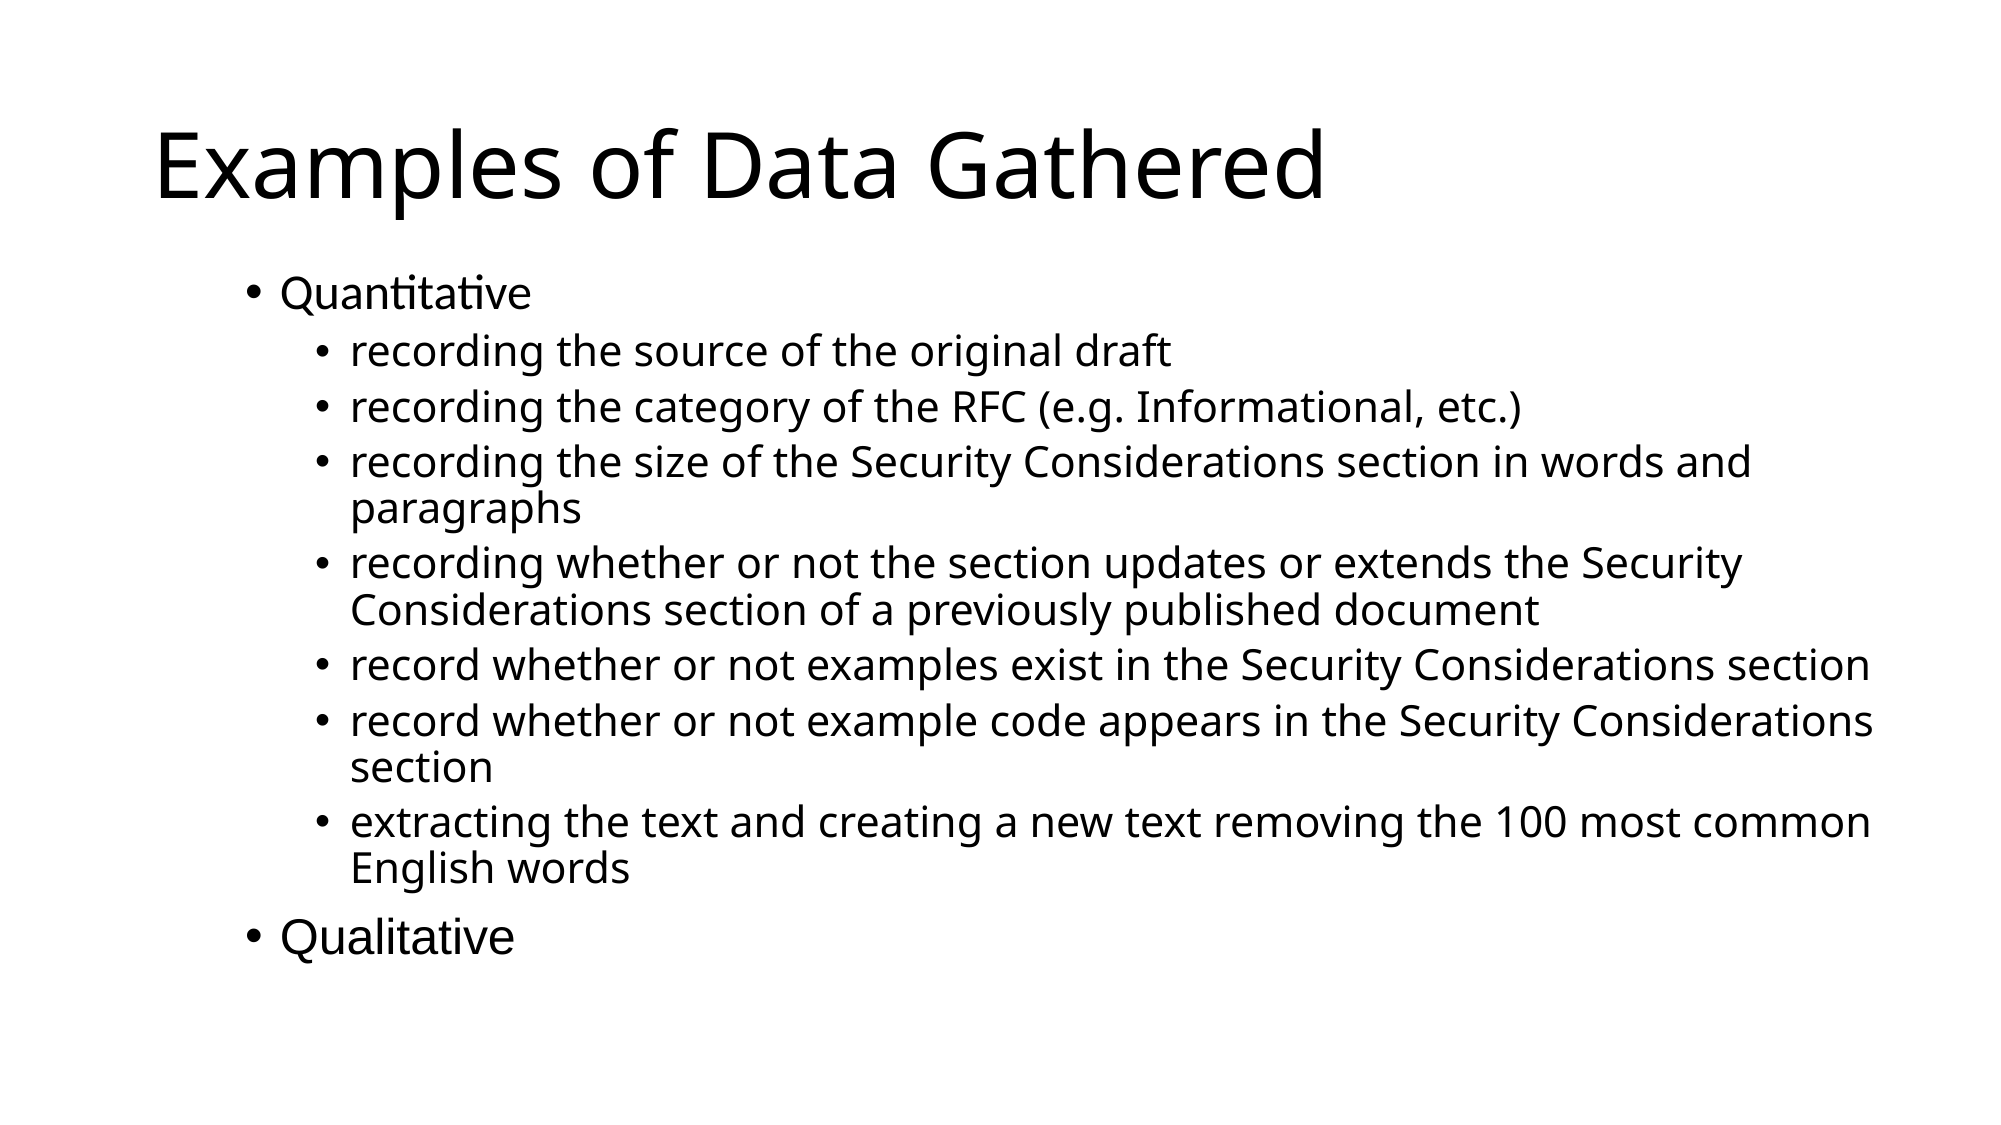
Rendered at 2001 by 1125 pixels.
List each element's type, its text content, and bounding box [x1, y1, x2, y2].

list Quantitative recording the source of the original draft recording the category of the RFC (e.g. Informational, etc.) recording the size of the Security Considerations section in words and paragraphs recording whether or not the section updates or extends the Security Considerations section of a previously published document record whether or not examples exist in the Security Considerations section record whether or not example code appears in the Security Considerations section extracting the text and creating a new text removing the 100 most common English words Qualitative [230, 259, 1956, 974]
title Examples of Data Gathered [137, 59, 1863, 278]
